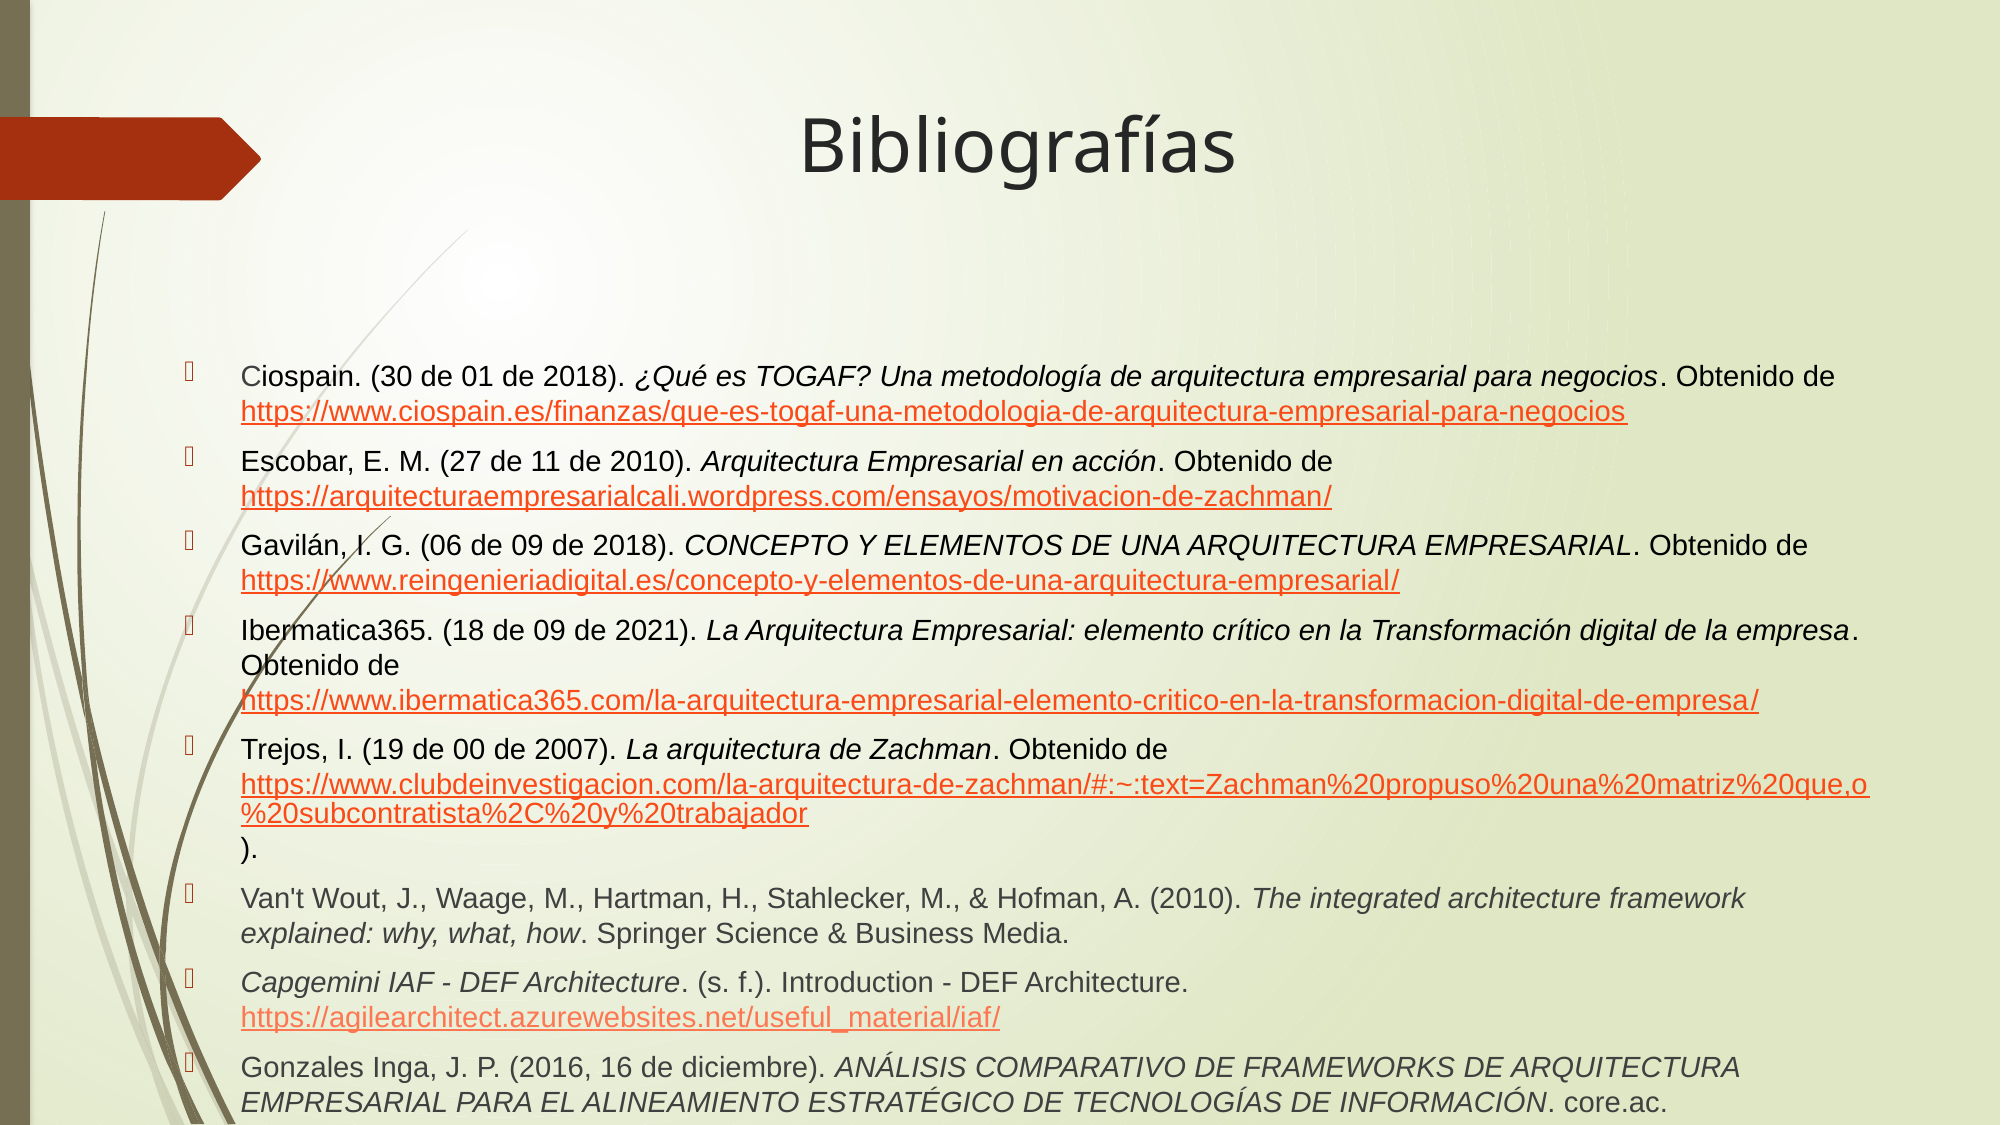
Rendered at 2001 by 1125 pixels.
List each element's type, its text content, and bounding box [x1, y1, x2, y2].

list Ciospain. (30 de 01 de 2018). ¿Qué es TOGAF? Una metodología de arquitectura empresarial para negocios. Obtenido de https://www.ciospain.es/finanzas/que-es-togaf-una-metodologia-de-arquitectura-empresarial-para-negocios Escobar, E. M. (27 de 11 de 2010). Arquitectura Empresarial en acción. Obtenido de https://arquitecturaempresarialcali.wordpress.com/ensayos/motivacion-de-zachman/ Gavilán, I. G. (06 de 09 de 2018). CONCEPTO Y ELEMENTOS DE UNA ARQUITECTURA EMPRESARIAL. Obtenido de https://www.reingenieriadigital.es/concepto-y-elementos-de-una-arquitectura-empresarial/ Ibermatica365. (18 de 09 de 2021). La Arquitectura Empresarial: elemento crítico en la Transformación digital de la empresa. Obtenido de https://www.ibermatica365.com/la-arquitectura-empresarial-elemento-critico-en-la-transformacion-digital-de-empresa/ Trejos, I. (19 de 00 de 2007). La arquitectura de Zachman. Obtenido de https://www.clubdeinvestigacion.com/la-arquitectura-de-zachman/#:~:text=Zachman%20propuso%20una%20matriz%20que,o%20subcontratista%2C%20y%20trabajador). Van't Wout, J., Waage, M., Hartman, H., Stahlecker, M., & Hofman, A. (2010). The integrated architecture framework explained: why, what, how. Springer Science & Business Media. Capgemini IAF - DEF Architecture. (s. f.). Introduction - DEF Architecture. https://agilearchitect.azurewebsites.net/useful_material/iaf/ Gonzales Inga, J. P. (2016, 16 de diciembre). ANÁLISIS COMPARATIVO DE FRAMEWORKS DE ARQUITECTURA EMPRESARIAL PARA EL ALINEAMIENTO ESTRATÉGICO DE TECNOLOGÍAS DE INFORMACIÓN. core.ac. https://core.ac.uk/download/pdf/270316379.pdf [169, 350, 1888, 1125]
title Bibliografías [297, 89, 1760, 300]
